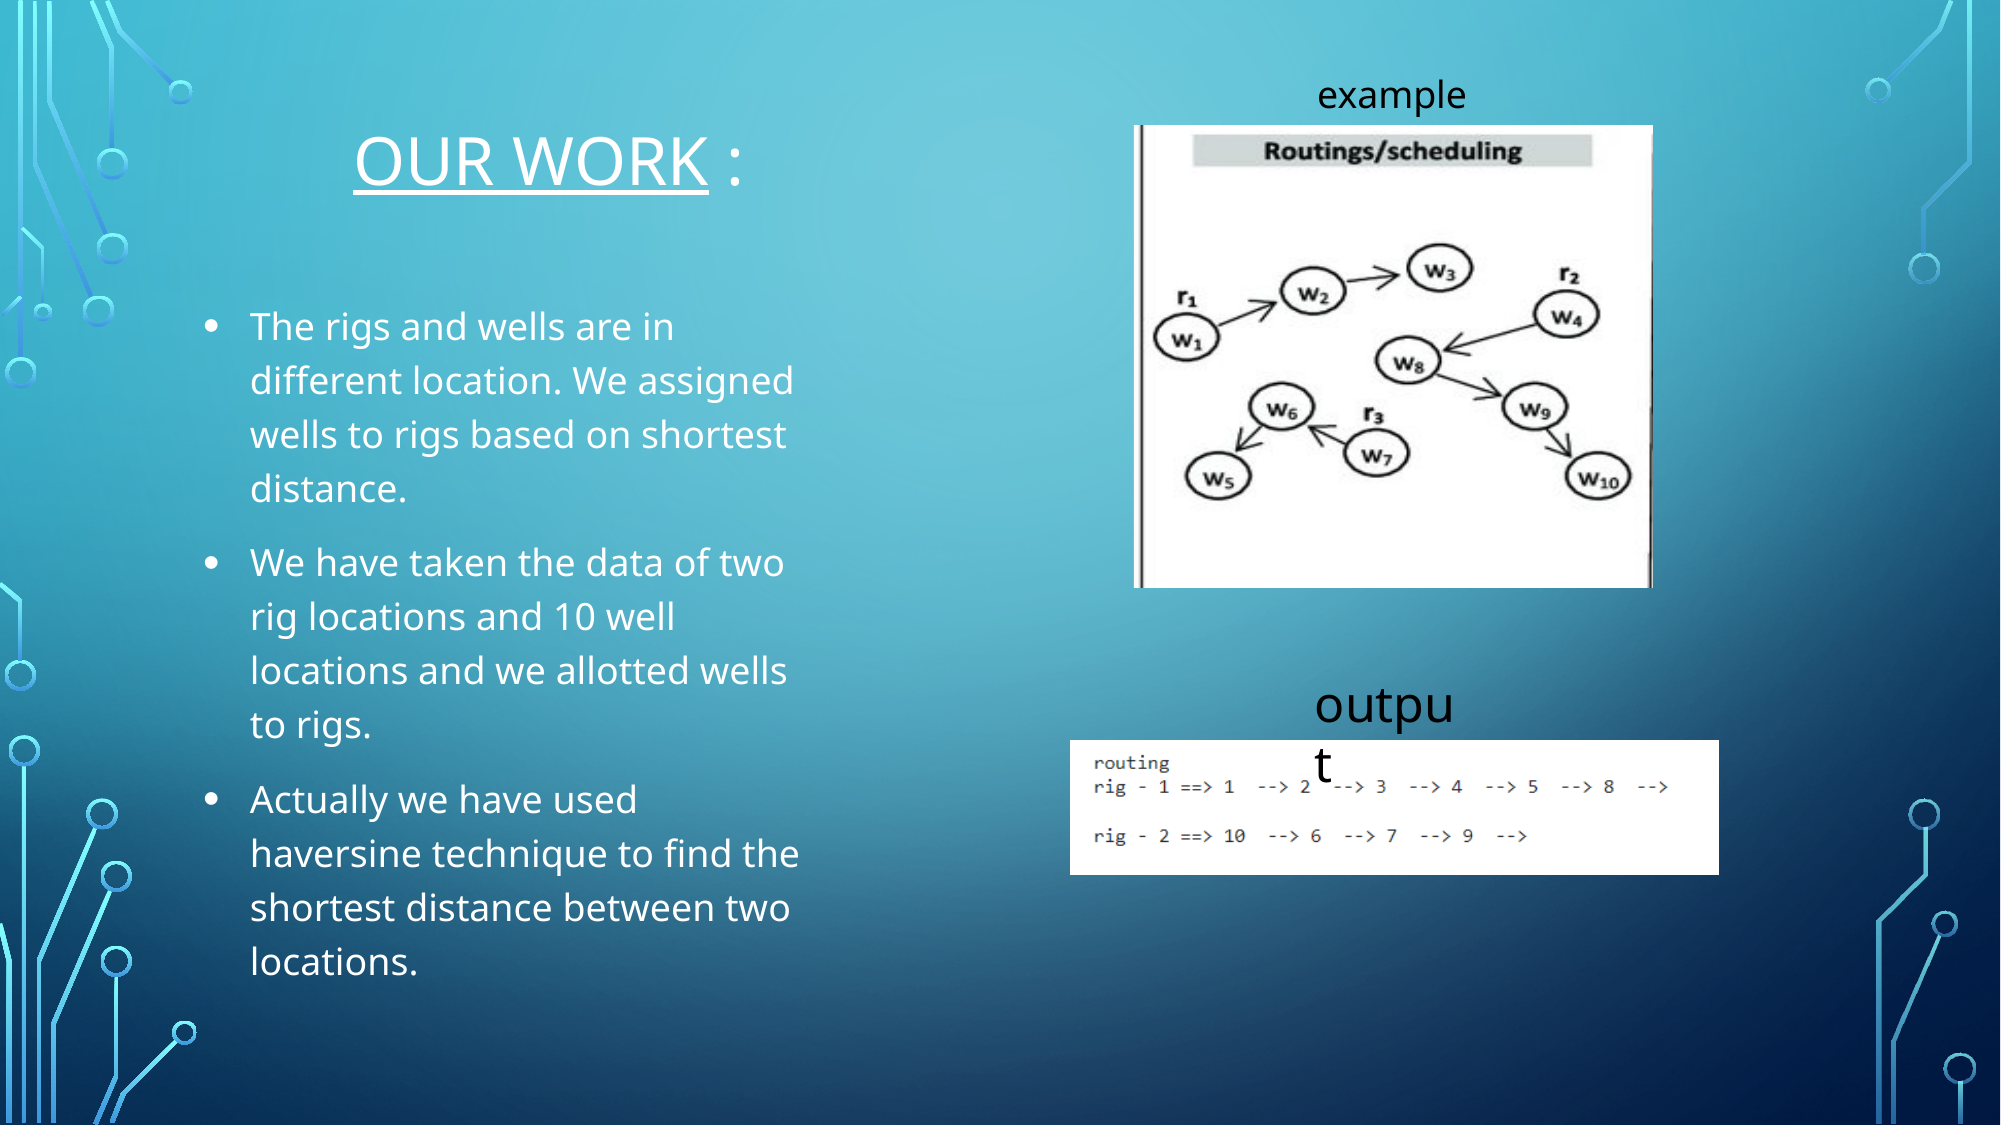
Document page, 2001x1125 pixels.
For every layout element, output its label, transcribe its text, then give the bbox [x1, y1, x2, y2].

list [1133, 124, 1654, 589]
title OUR WORK : [188, 99, 821, 208]
picture [1070, 740, 1719, 875]
list The rigs and wells are in different location. We assigned wells to rigs based on shortest distance. We have taken the data of two rig locations and 10 well locations and we allotted wells to rigs. Actually we have used haversine technique to find the shortest distance between two locations. [188, 286, 821, 992]
text_box example [1302, 63, 1487, 123]
text_box output [1299, 664, 1487, 740]
